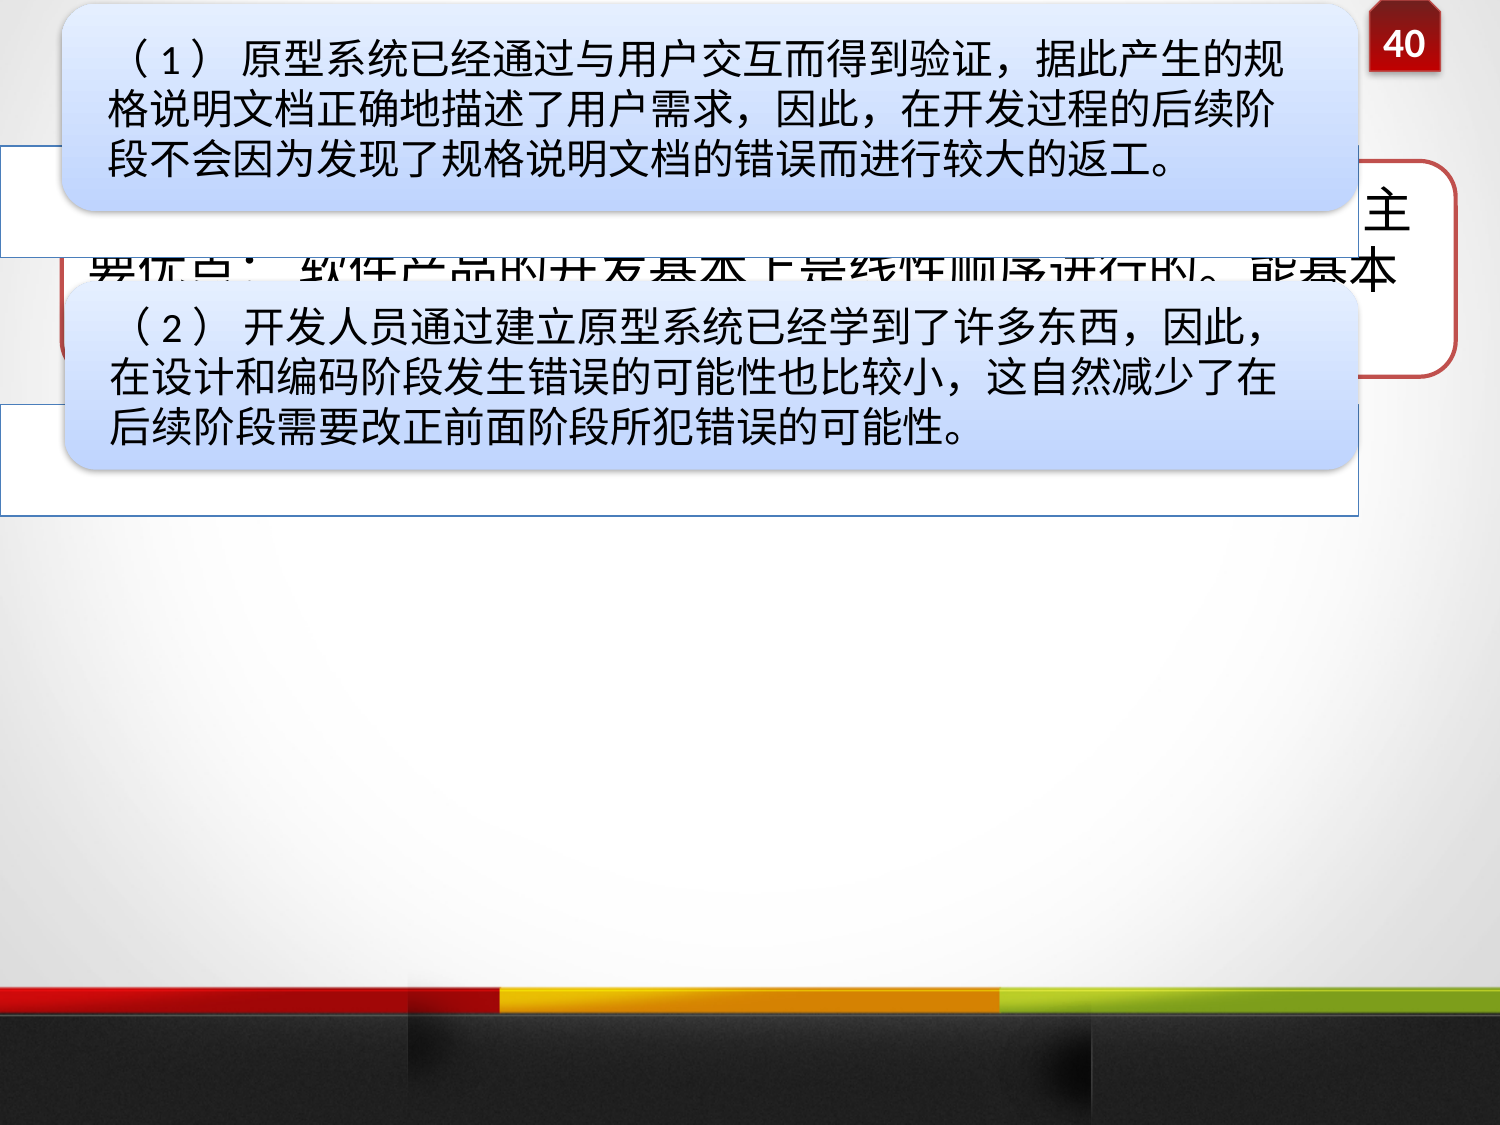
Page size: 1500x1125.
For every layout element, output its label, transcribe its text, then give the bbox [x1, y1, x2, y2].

picture [0, 258, 65, 404]
text_box 快速原型模型是不带反馈环的，这正是这种过程模型的主要优点： 软件产品的开发基本上是线性顺序进行的。能基本上做到线性顺序开发的主要原因如下： [59, 158, 1458, 379]
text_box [64, 432, 1424, 953]
picture [0, 0, 1500, 1125]
